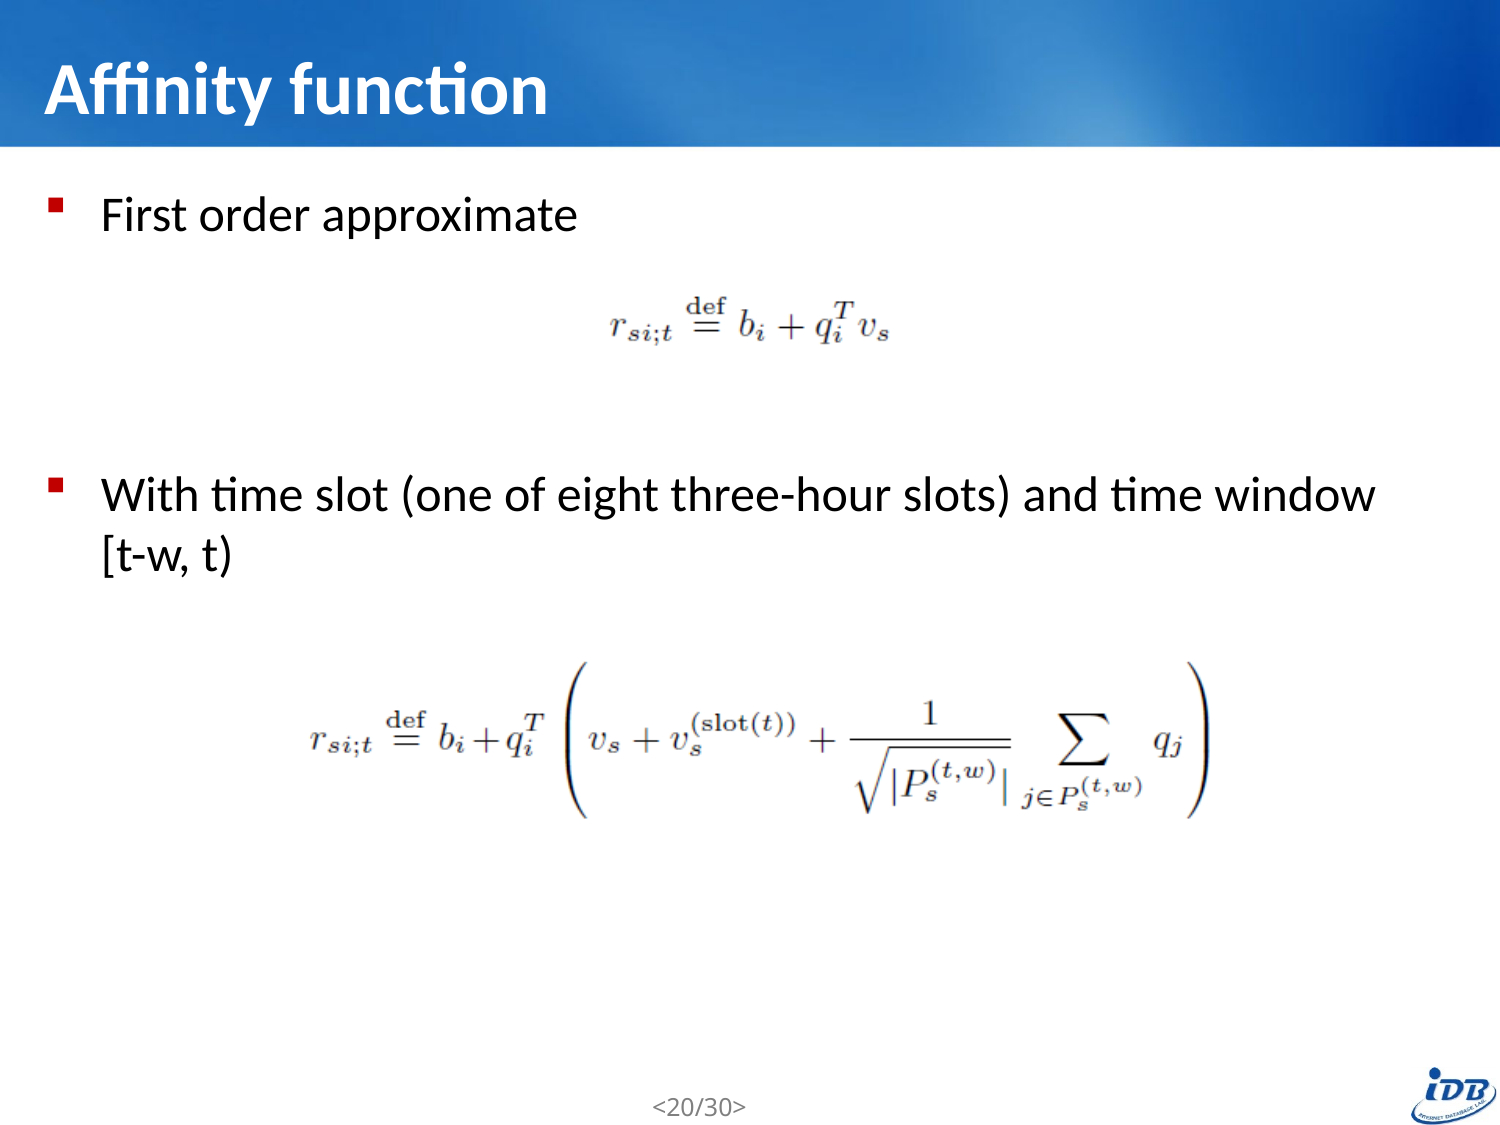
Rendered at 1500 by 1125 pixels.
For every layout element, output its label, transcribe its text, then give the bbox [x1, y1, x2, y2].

list First order approximate With time slot (one of eight three-hour slots) and time window [t-w, t) [29, 174, 1471, 1071]
picture [0, 0, 1500, 1125]
title Affinity function [29, 19, 1471, 149]
